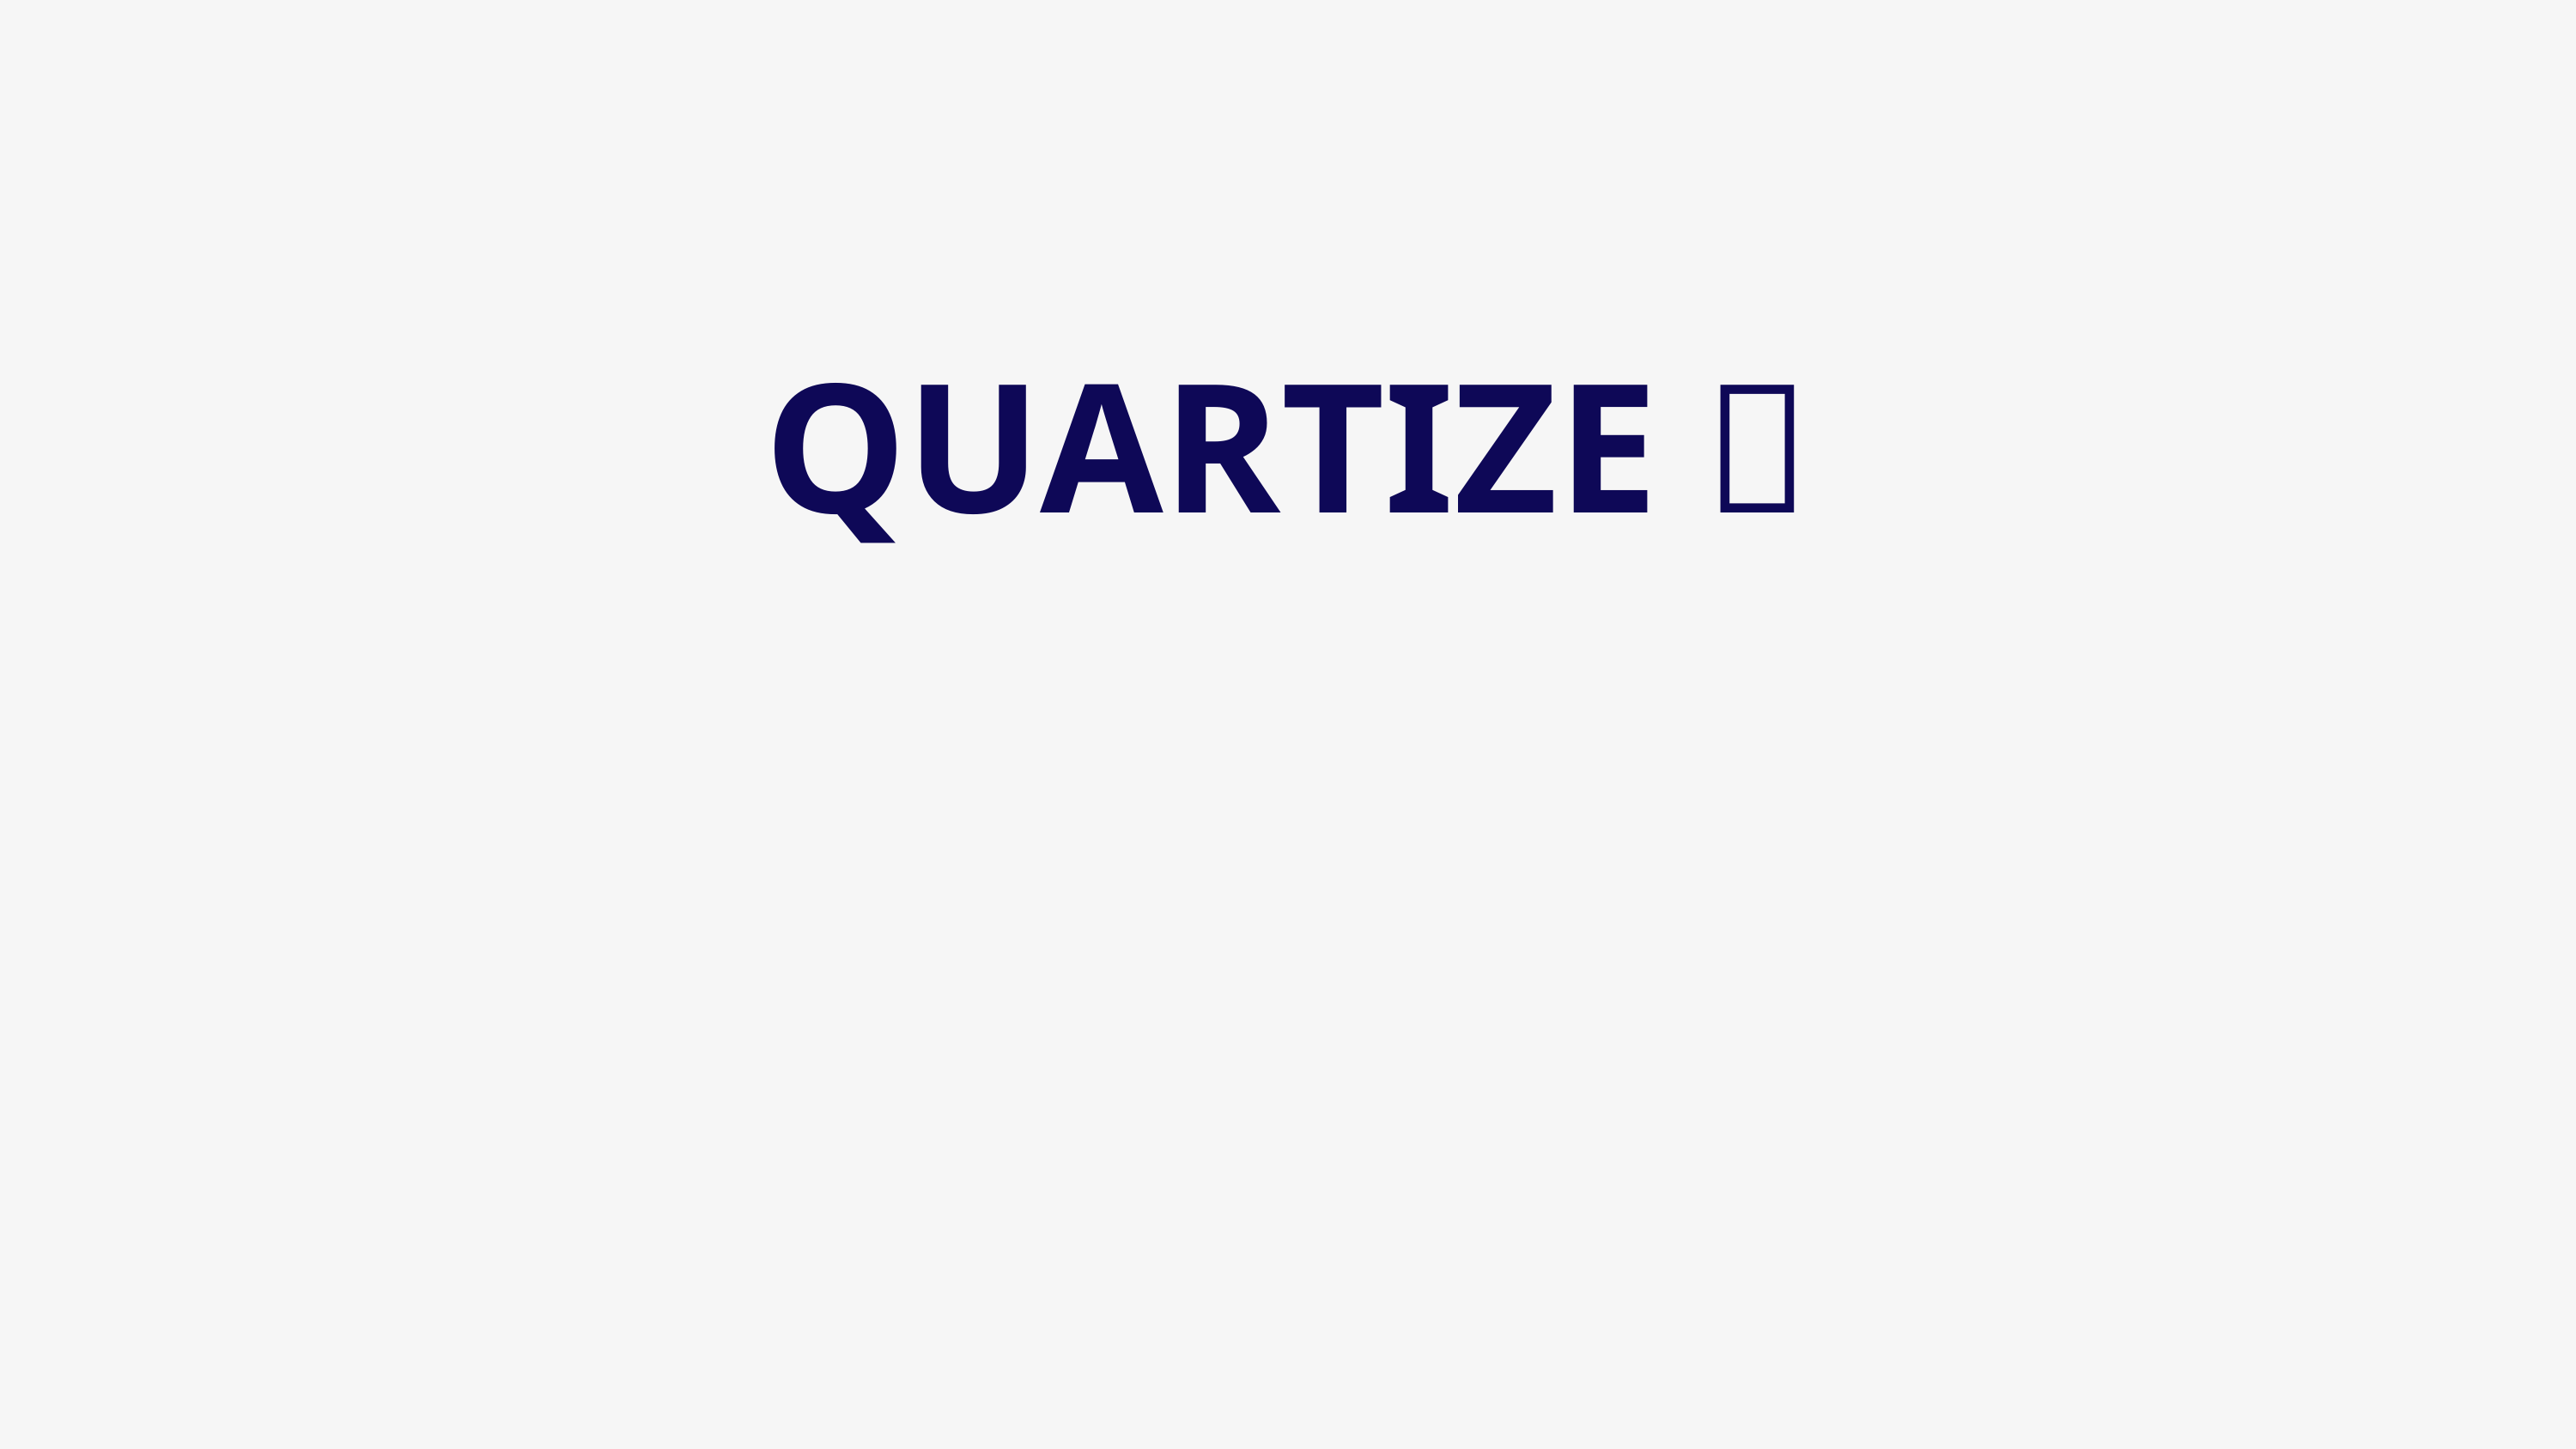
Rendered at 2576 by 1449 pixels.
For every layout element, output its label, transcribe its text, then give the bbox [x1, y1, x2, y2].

text_box QUARTIZE 🐐 [144, 298, 2432, 549]
